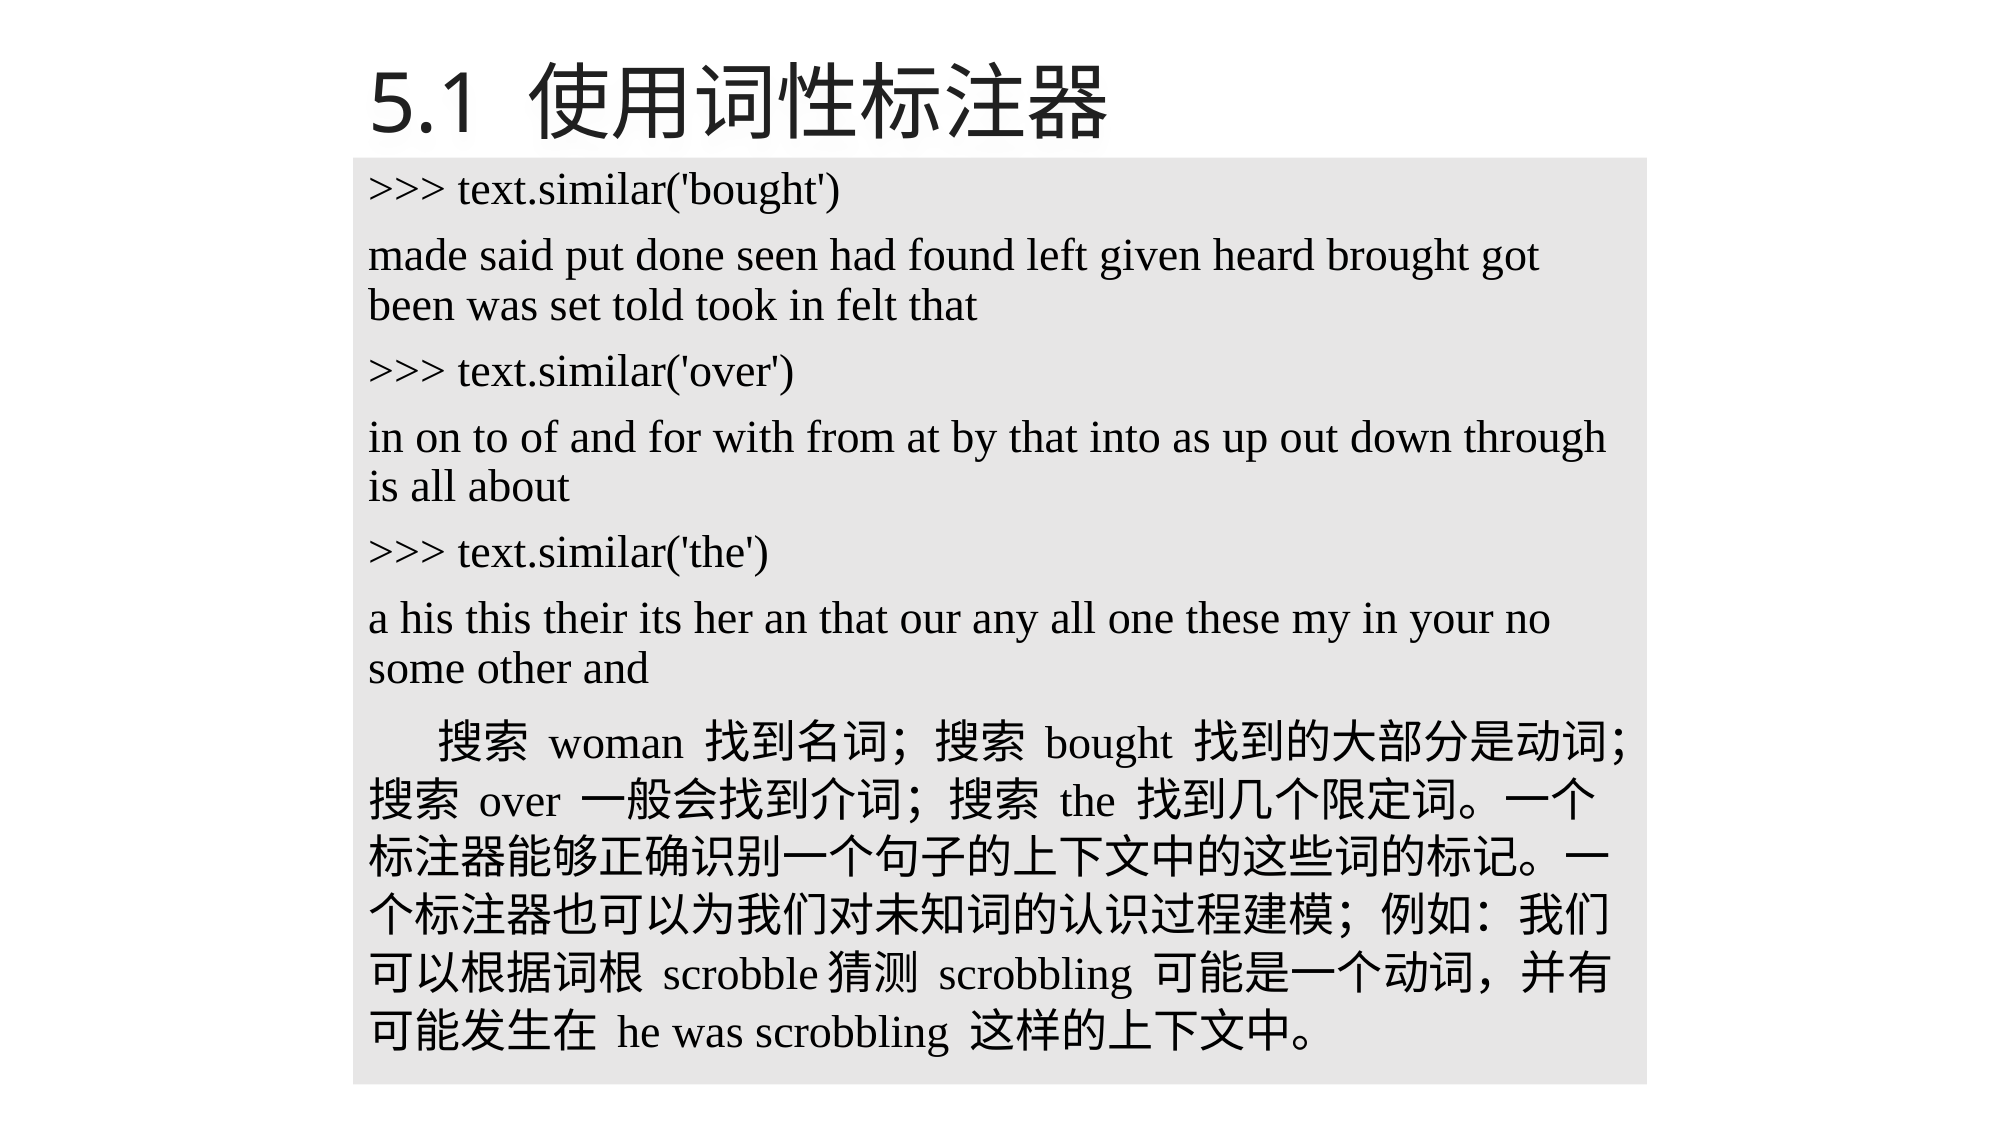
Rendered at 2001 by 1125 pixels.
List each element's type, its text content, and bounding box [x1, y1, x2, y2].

list >>> text.similar('bought') made said put done seen had found left given heard brought got been was set told took in felt that >>> text.similar('over') in on to of and for with from at by that into as up out down through is all about >>> text.similar('the') a his this their its her an that our any all one these my in your no some other and 搜索 woman 找到名词；搜索 bought 找到的大部分是动词；搜索 over 一般会找到介词；搜索 the 找到几个限定词。一个标注器能够正确识别一个句子的上下文中的这些词的标记。一个标注器也可以为我们对未知词的认识过程建模；例如：我们可以根据词根 scrobble猜测 scrobbling 可能是一个动词，并有可能发生在 he was scrobbling 这样的上下文中。 [353, 157, 1647, 1085]
title 5.1 使用词性标注器 [353, 31, 1647, 157]
